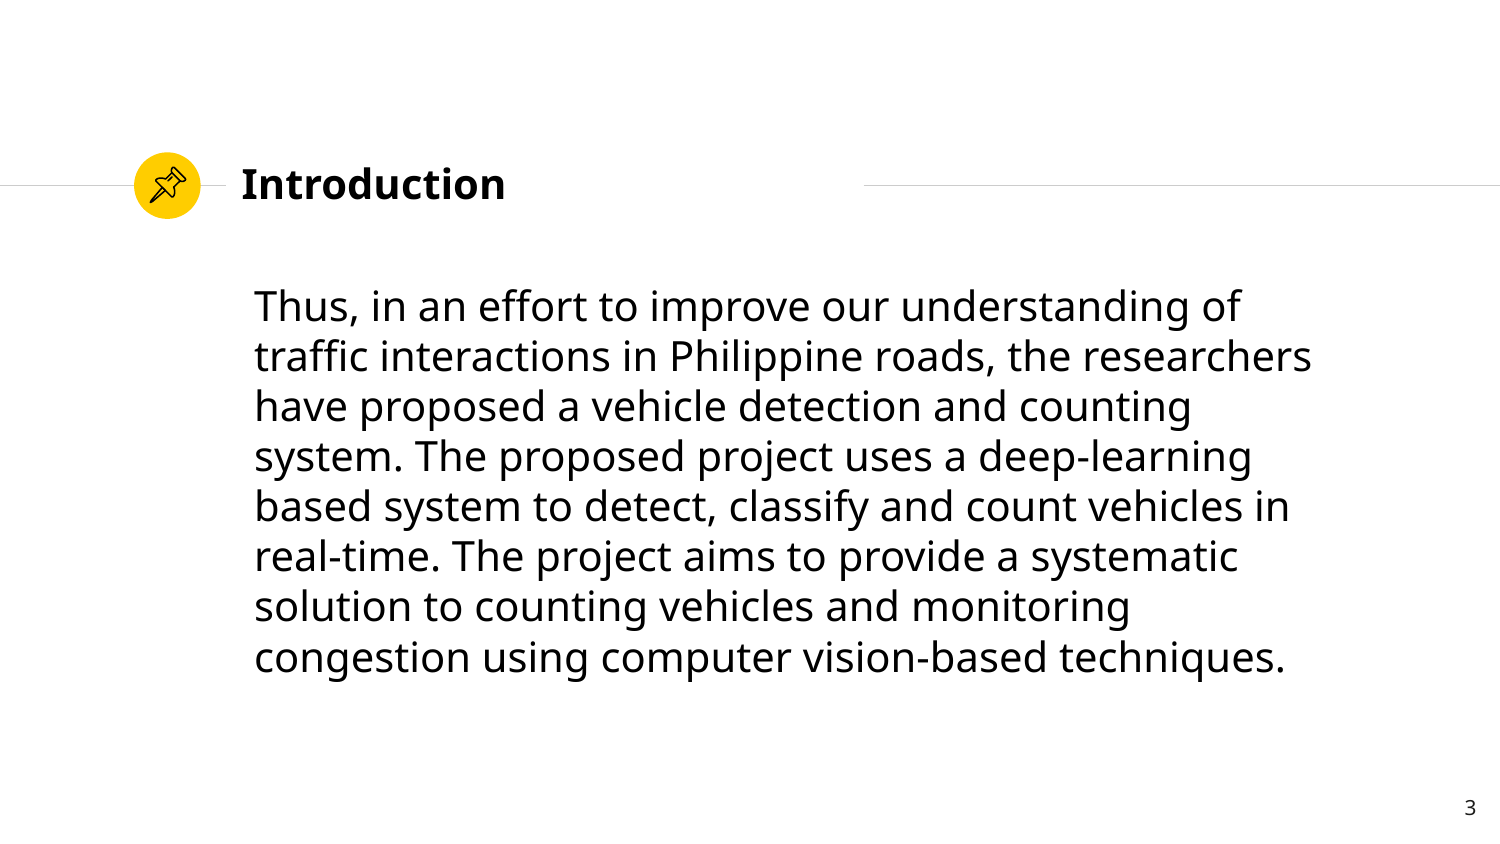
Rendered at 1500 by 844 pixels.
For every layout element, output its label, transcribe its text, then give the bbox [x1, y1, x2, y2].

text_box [150, 166, 186, 203]
list Thus, in an effort to improve our understanding of traffic interactions in Philippine roads, the researchers have proposed a vehicle detection and counting system. The proposed project uses a deep-learning based system to detect, classify and count vehicles in real-time. The project aims to provide a systematic solution to counting vehicles and monitoring congestion using computer vision-based techniques. [226, 265, 1344, 776]
title Introduction [226, 146, 863, 219]
slide_number 3 [1401, 779, 1492, 844]
